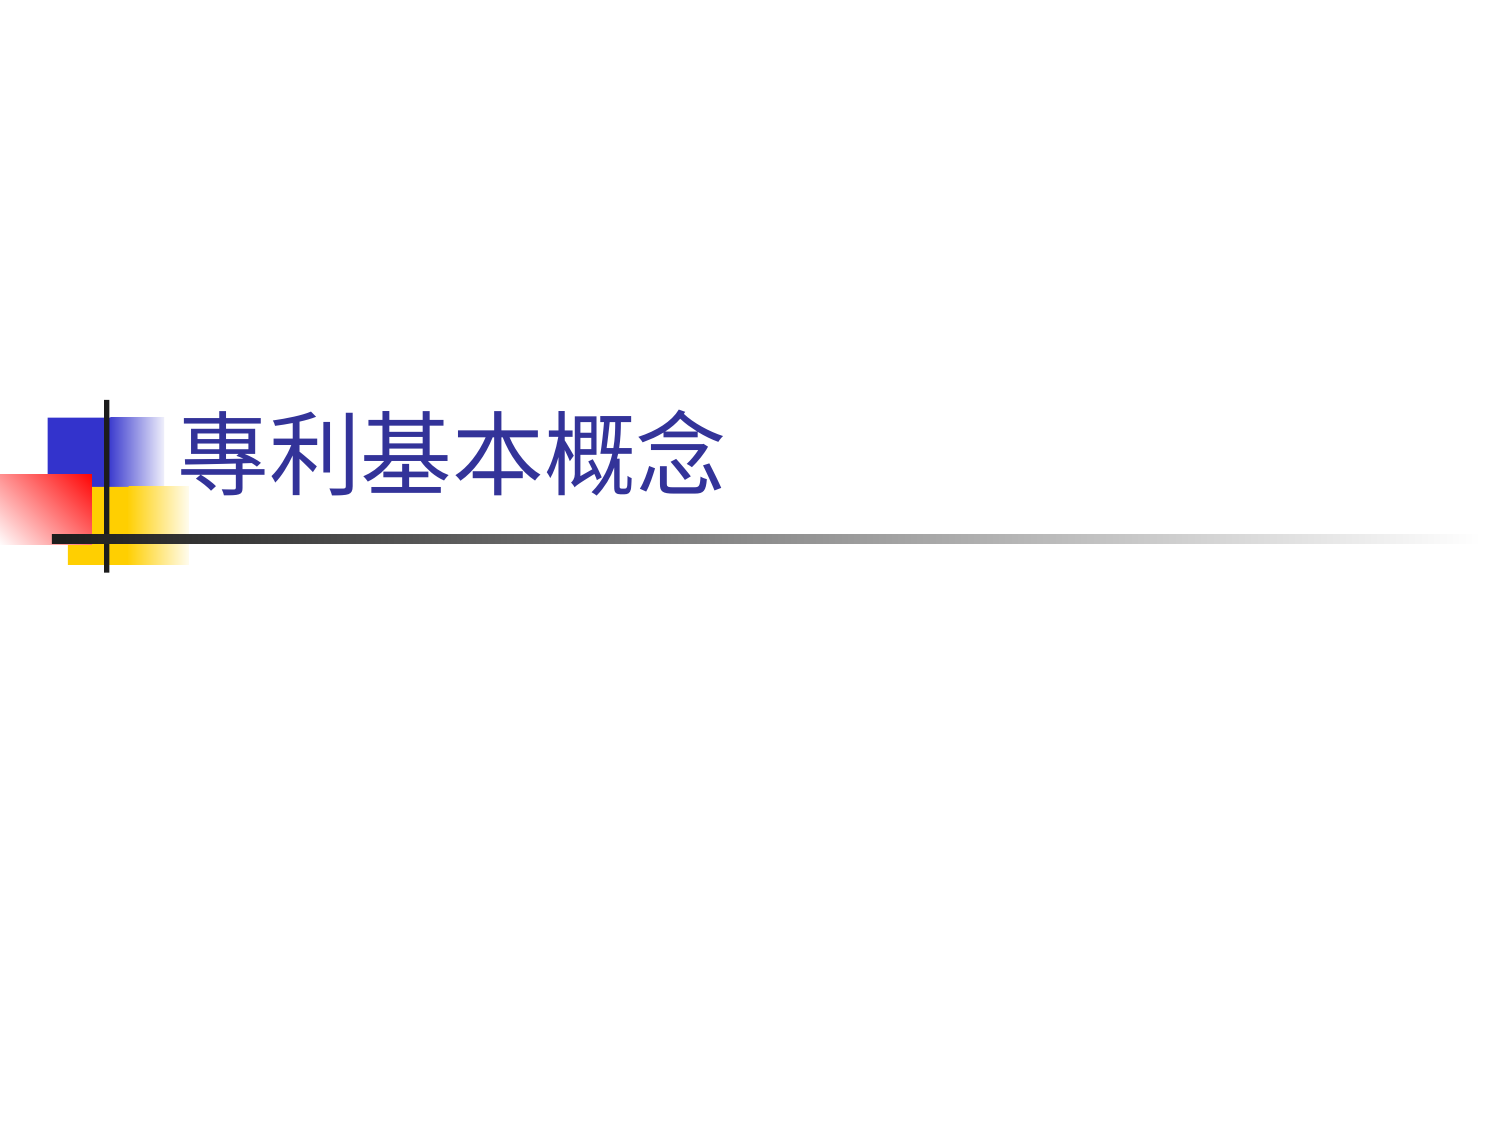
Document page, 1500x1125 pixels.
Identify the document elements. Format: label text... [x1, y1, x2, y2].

title 專利基本概念 [162, 275, 1438, 515]
